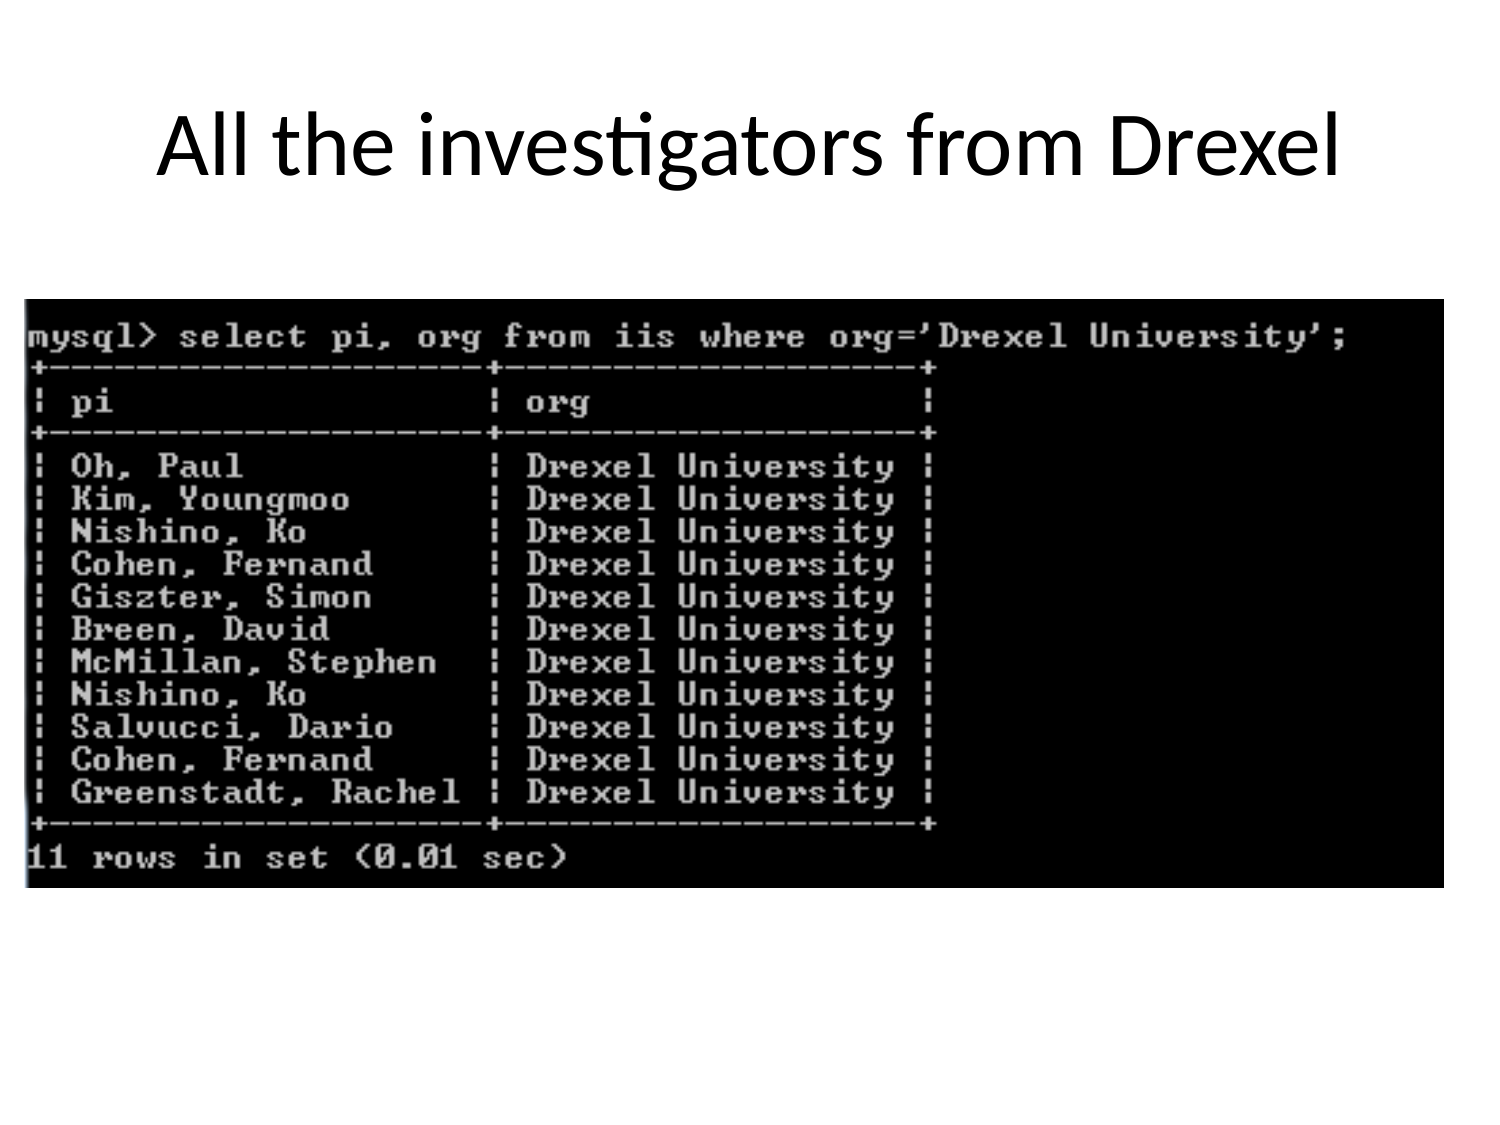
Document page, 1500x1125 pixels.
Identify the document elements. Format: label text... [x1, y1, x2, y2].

picture [24, 299, 1444, 888]
title All the investigators from Drexel [75, 45, 1425, 233]
